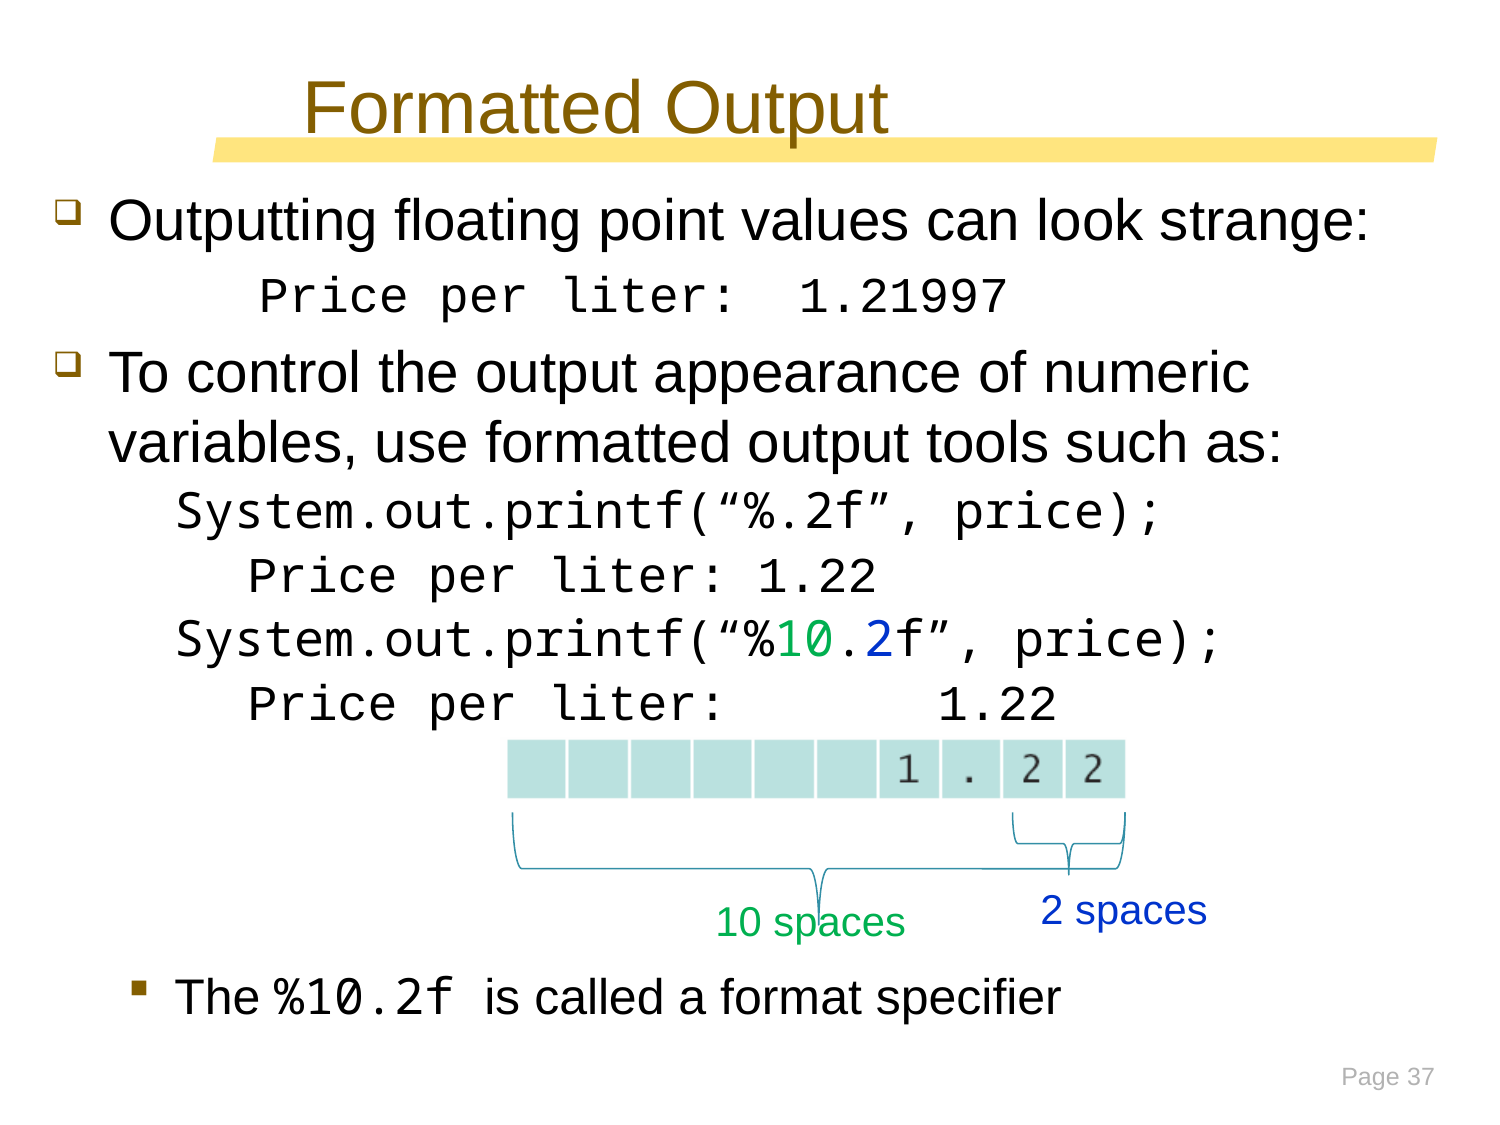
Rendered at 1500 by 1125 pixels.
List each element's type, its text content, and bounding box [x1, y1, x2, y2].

list Outputting floating point values can look strange: Price per liter: 1.21997 To control the output appearance of numeric variables, use formatted output tools such as: System.out.printf(“%.2f”, price); Price per liter: 1.22 System.out.printf(“%10.2f”, price); Price per liter: 1.22 The %10.2f is called a format specifier [37, 174, 1426, 913]
text_box [1011, 812, 1126, 875]
picture [499, 737, 1127, 801]
slide_number Page 37 [1187, 1050, 1450, 1100]
title Formatted Output [287, 44, 1451, 163]
text_box [1070, 836, 1125, 870]
text_box 2 spaces [1025, 875, 1223, 940]
text_box [511, 812, 1067, 887]
text_box 10 spaces [700, 887, 922, 953]
